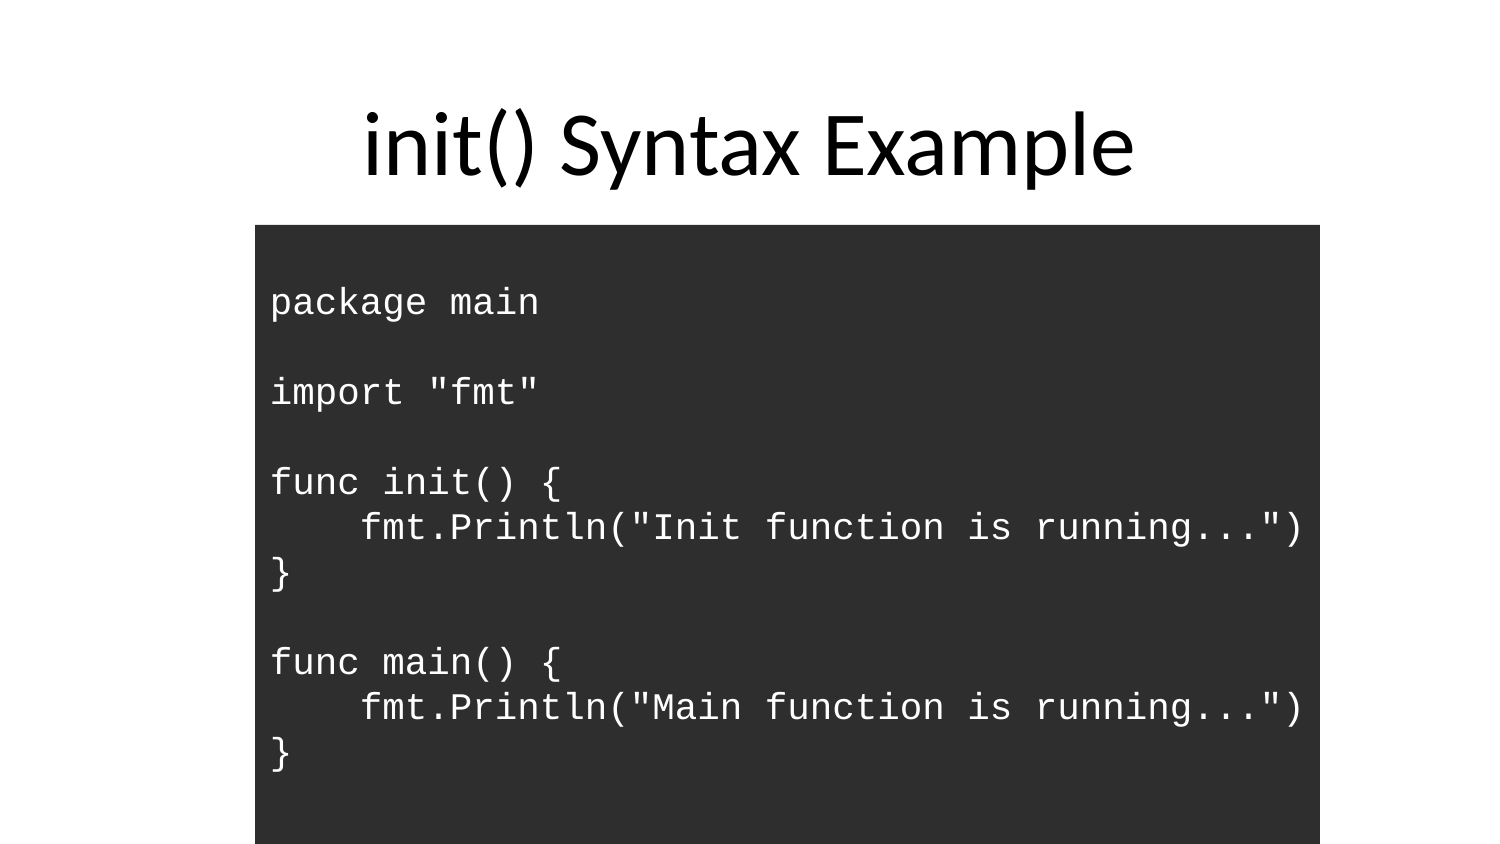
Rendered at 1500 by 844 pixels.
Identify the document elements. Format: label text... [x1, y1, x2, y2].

title init() Syntax Example [75, 45, 1425, 233]
text_box package main import "fmt" func init() { fmt.Println("Init function is running...") } func main() { fmt.Println("Main function is running...") } [255, 224, 1320, 844]
